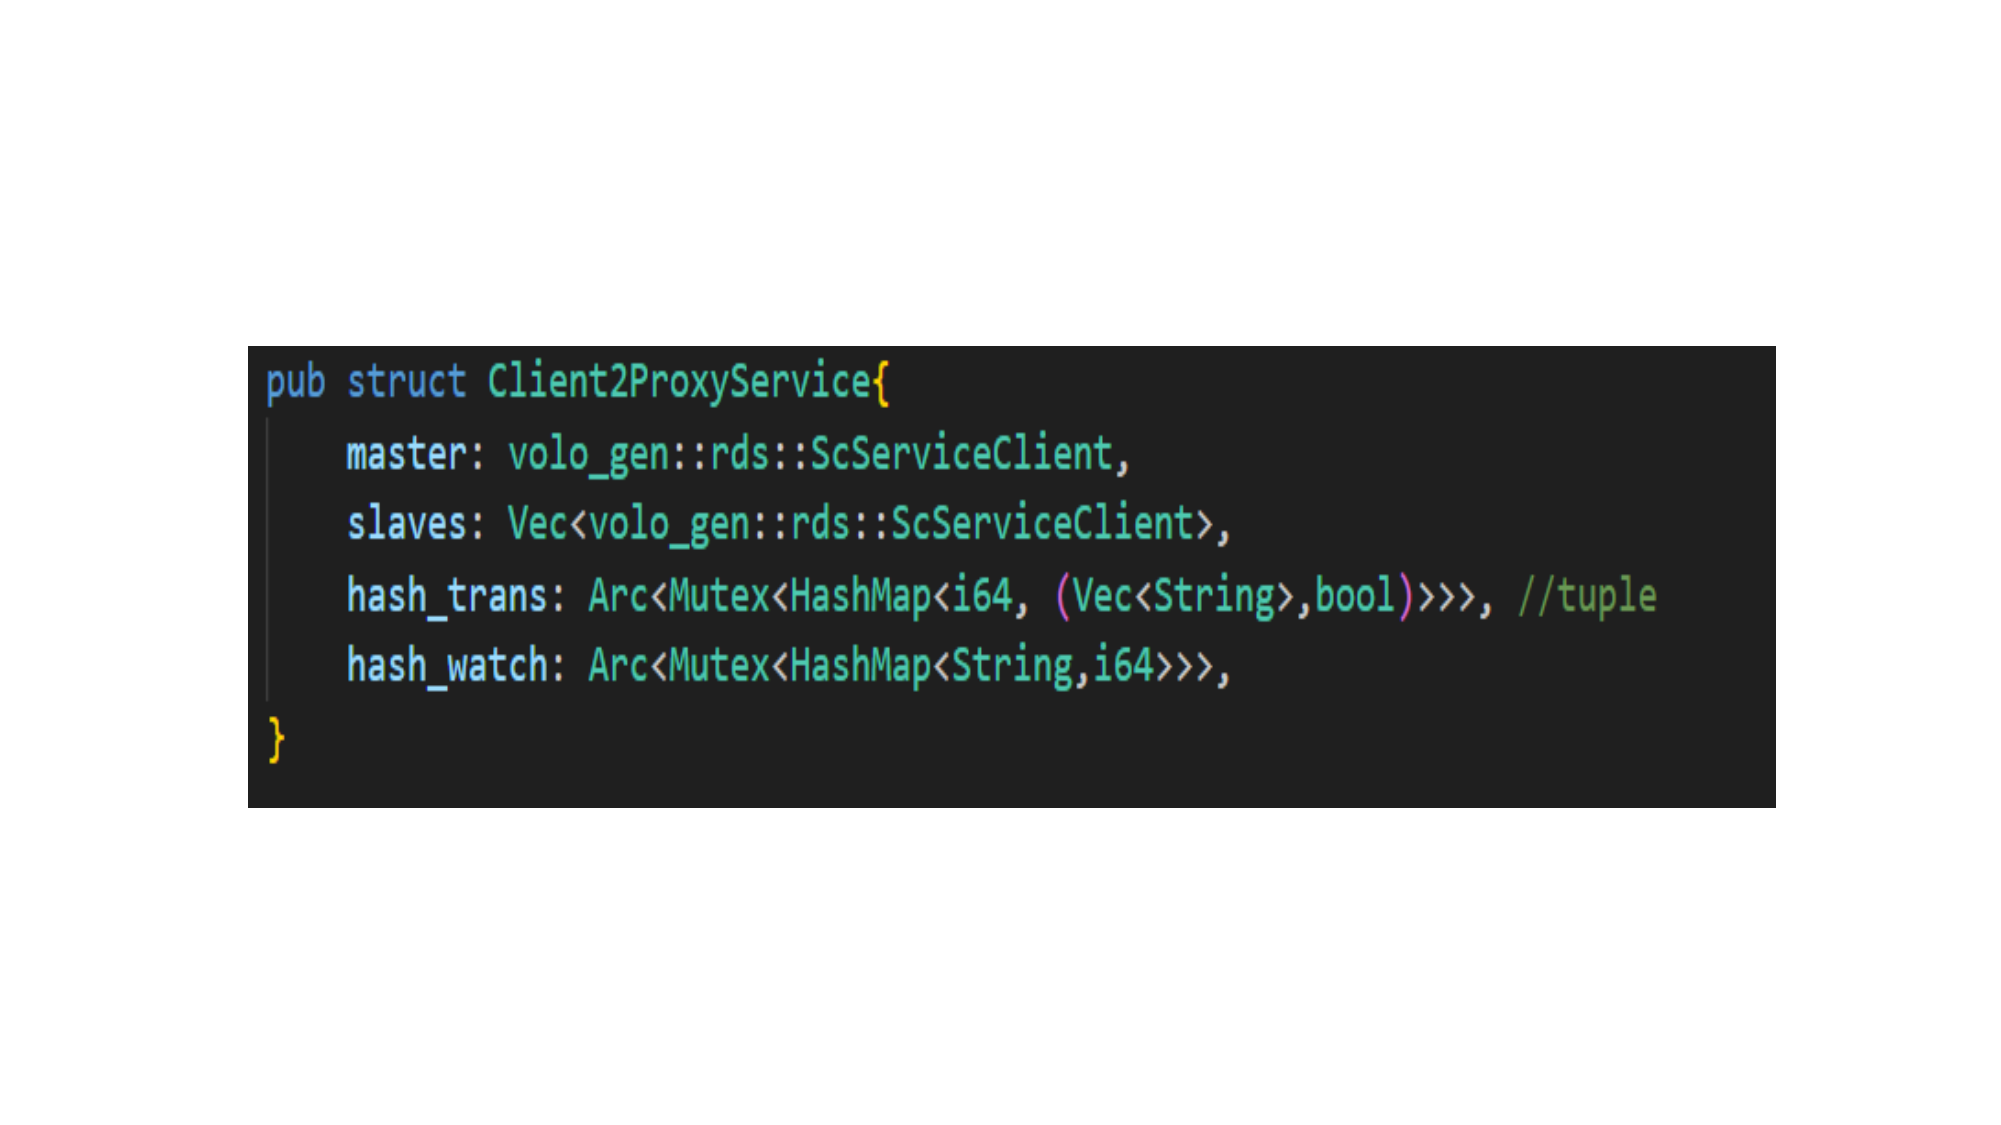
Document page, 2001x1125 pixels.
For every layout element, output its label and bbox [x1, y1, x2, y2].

list [248, 346, 1776, 808]
